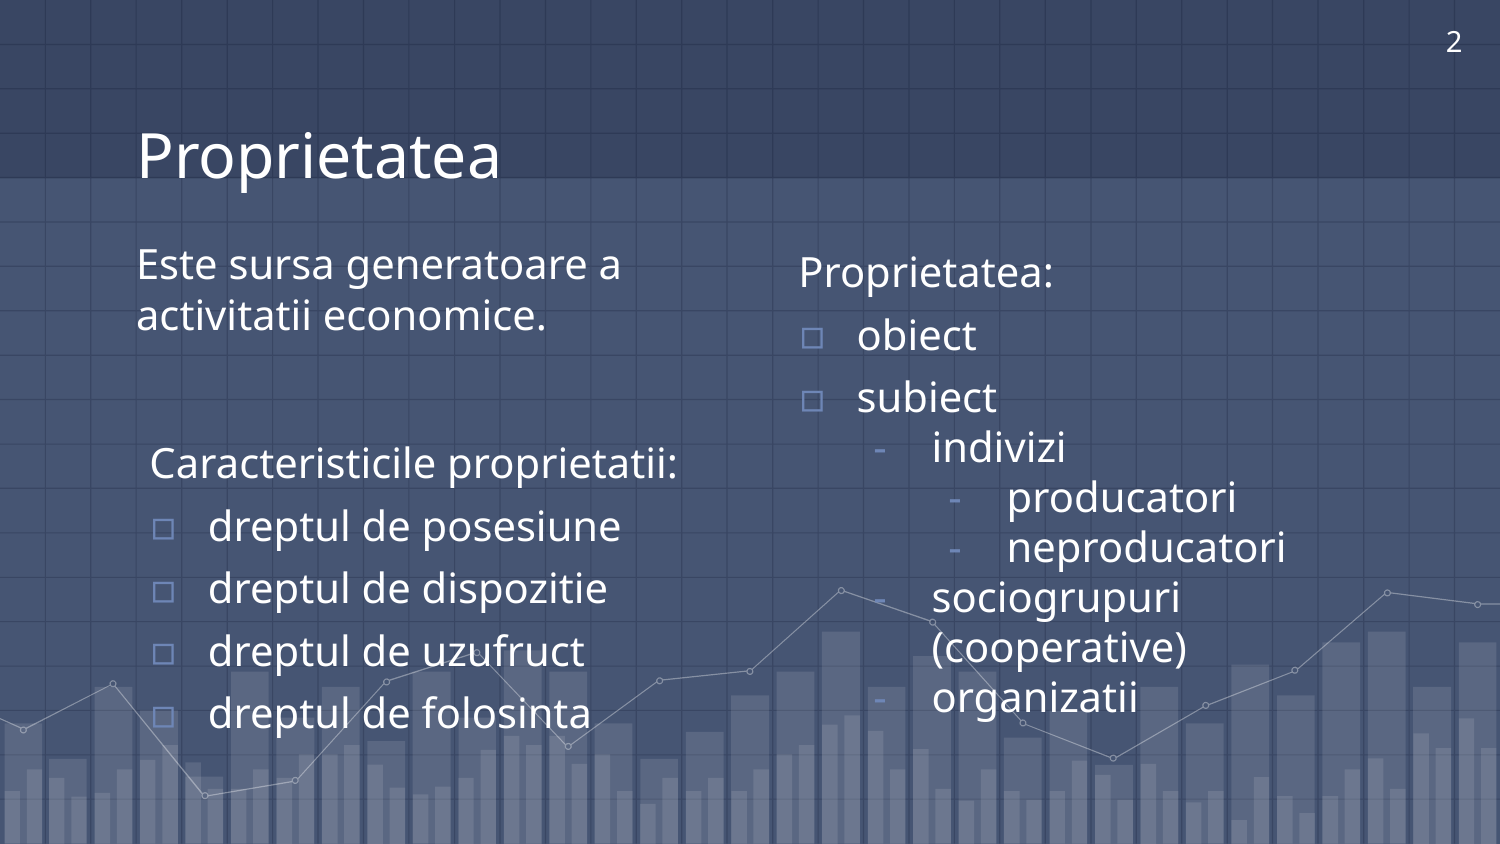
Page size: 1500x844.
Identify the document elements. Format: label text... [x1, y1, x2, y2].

list Caracteristicile proprietatii: dreptul de posesiune dreptul de dispozitie dreptul de uzufruct dreptul de folosinta [117, 421, 730, 761]
text_box Proprietatea: obiect subiect indivizi producatori neproducatori sociogrupuri (cooperative) organizatii [766, 230, 1379, 761]
slide_number 2 [1408, 0, 1500, 88]
text_box Este sursa generatoare a activitatii economice. [121, 230, 734, 396]
title Proprietatea [121, 65, 1383, 207]
